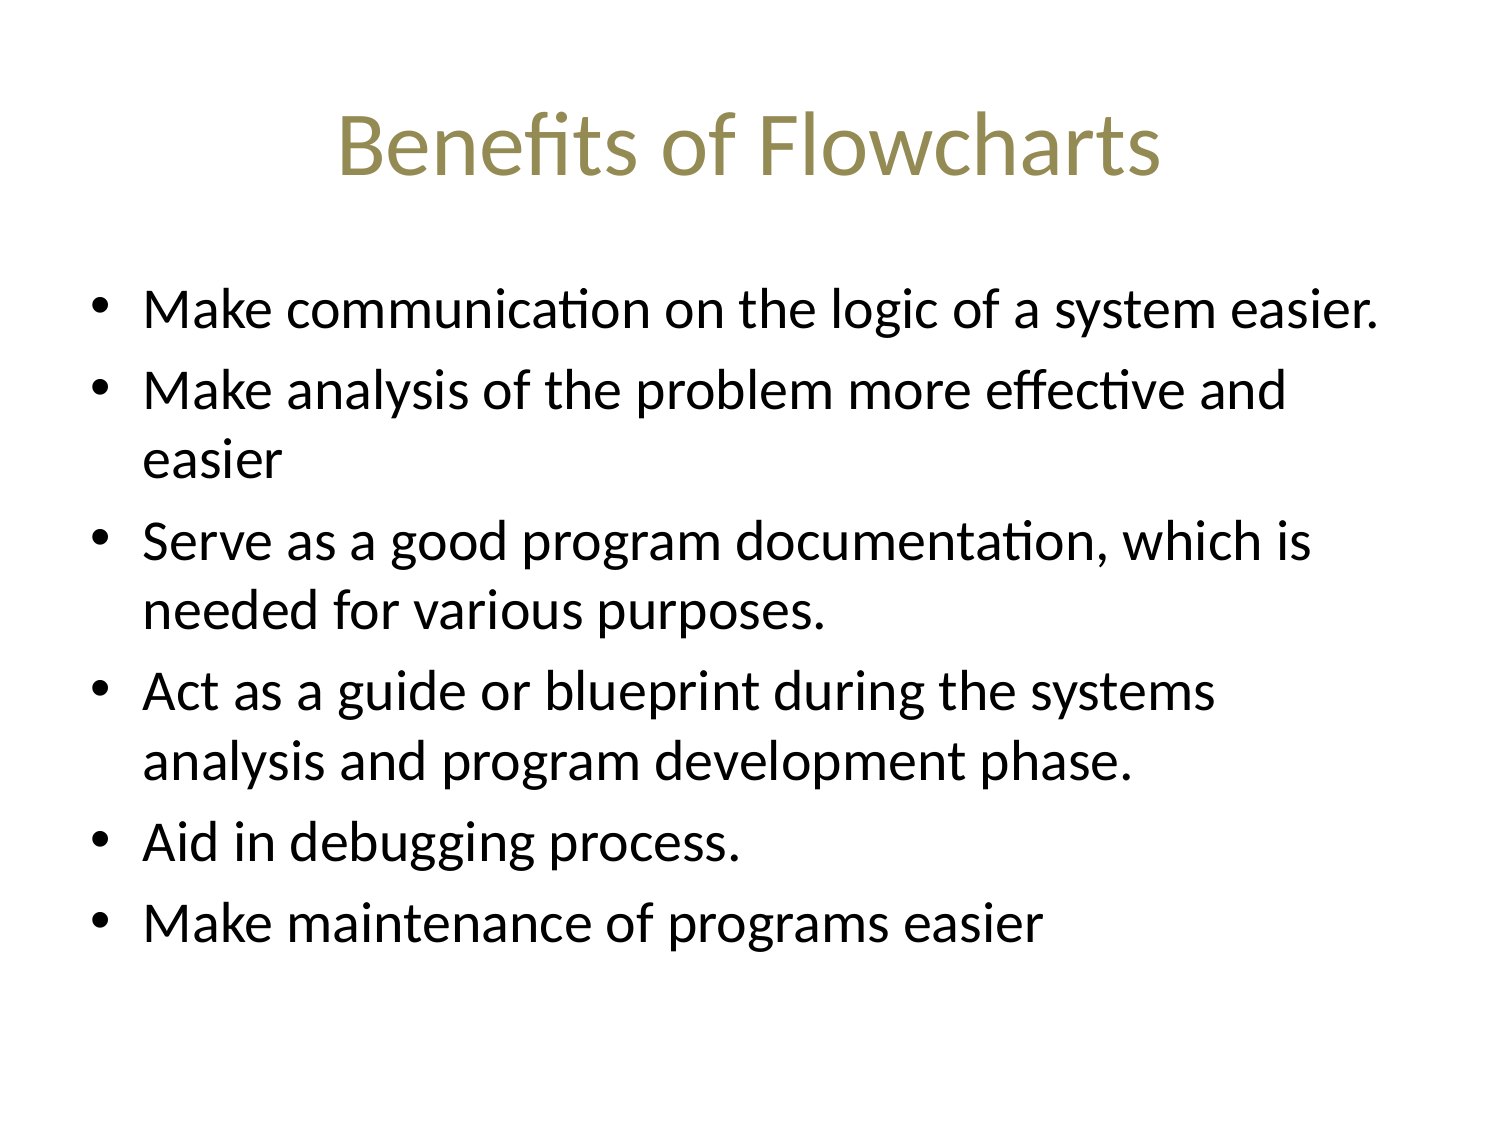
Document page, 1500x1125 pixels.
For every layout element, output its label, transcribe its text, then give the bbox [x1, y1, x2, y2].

list Make communication on the logic of a system easier. Make analysis of the problem more effective and easier Serve as a good program documentation, which is needed for various purposes. Act as a guide or blueprint during the systems analysis and program development phase. Aid in debugging process. Make maintenance of programs easier [75, 262, 1425, 1005]
title Benefits of Flowcharts [75, 45, 1425, 233]
